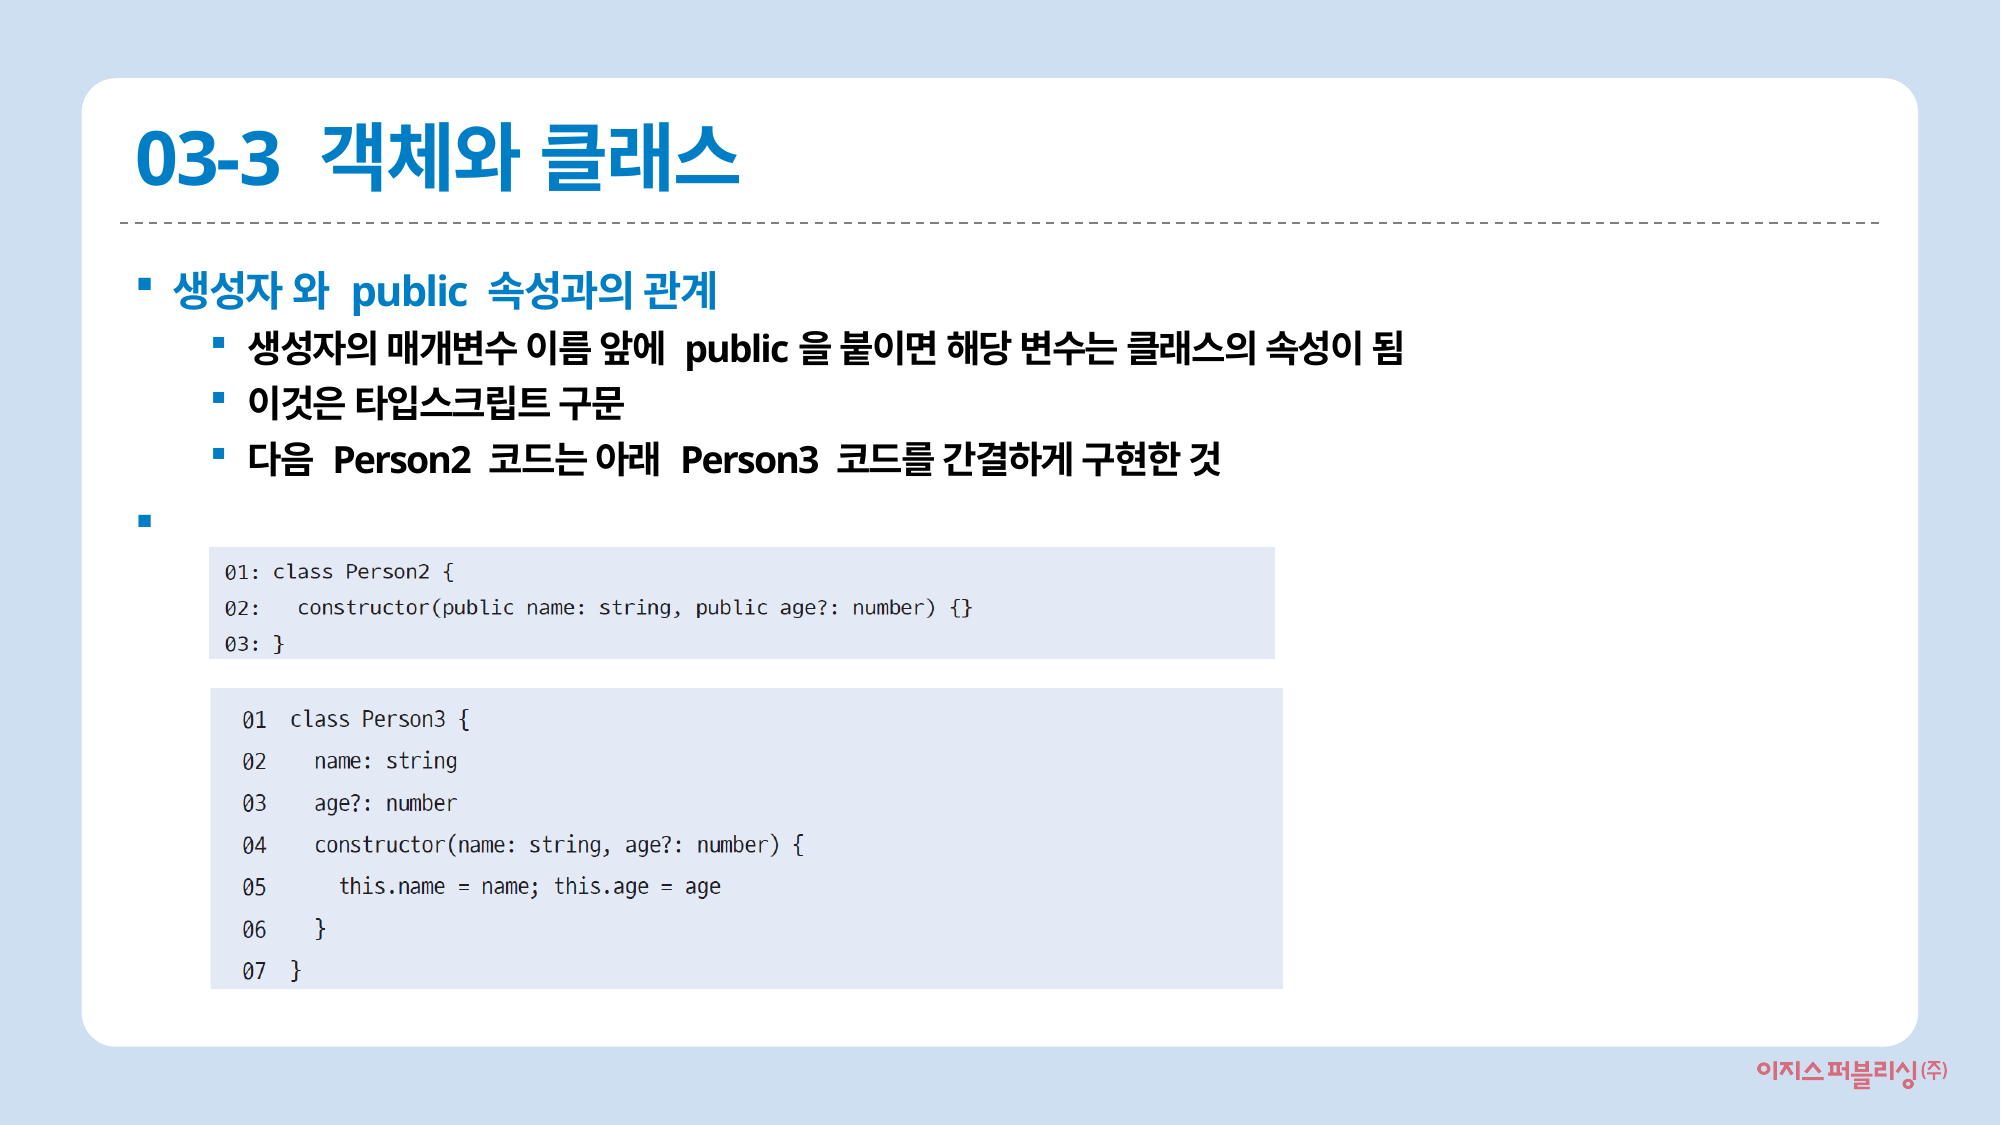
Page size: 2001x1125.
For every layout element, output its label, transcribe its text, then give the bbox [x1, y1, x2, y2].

list 생성자 와 public 속성과의 관계 생성자의 매개변수 이름 앞에 public을 붙이면 해당 변수는 클래스의 속성이 됨 이것은 타입스크립트 구문 다음 Person2 코드는 아래 Person3 코드를 간결하게 구현한 것 [120, 257, 1865, 1009]
title 03-3 객체와 클래스 [120, 109, 1880, 209]
picture [209, 547, 1275, 659]
picture [201, 688, 1283, 989]
